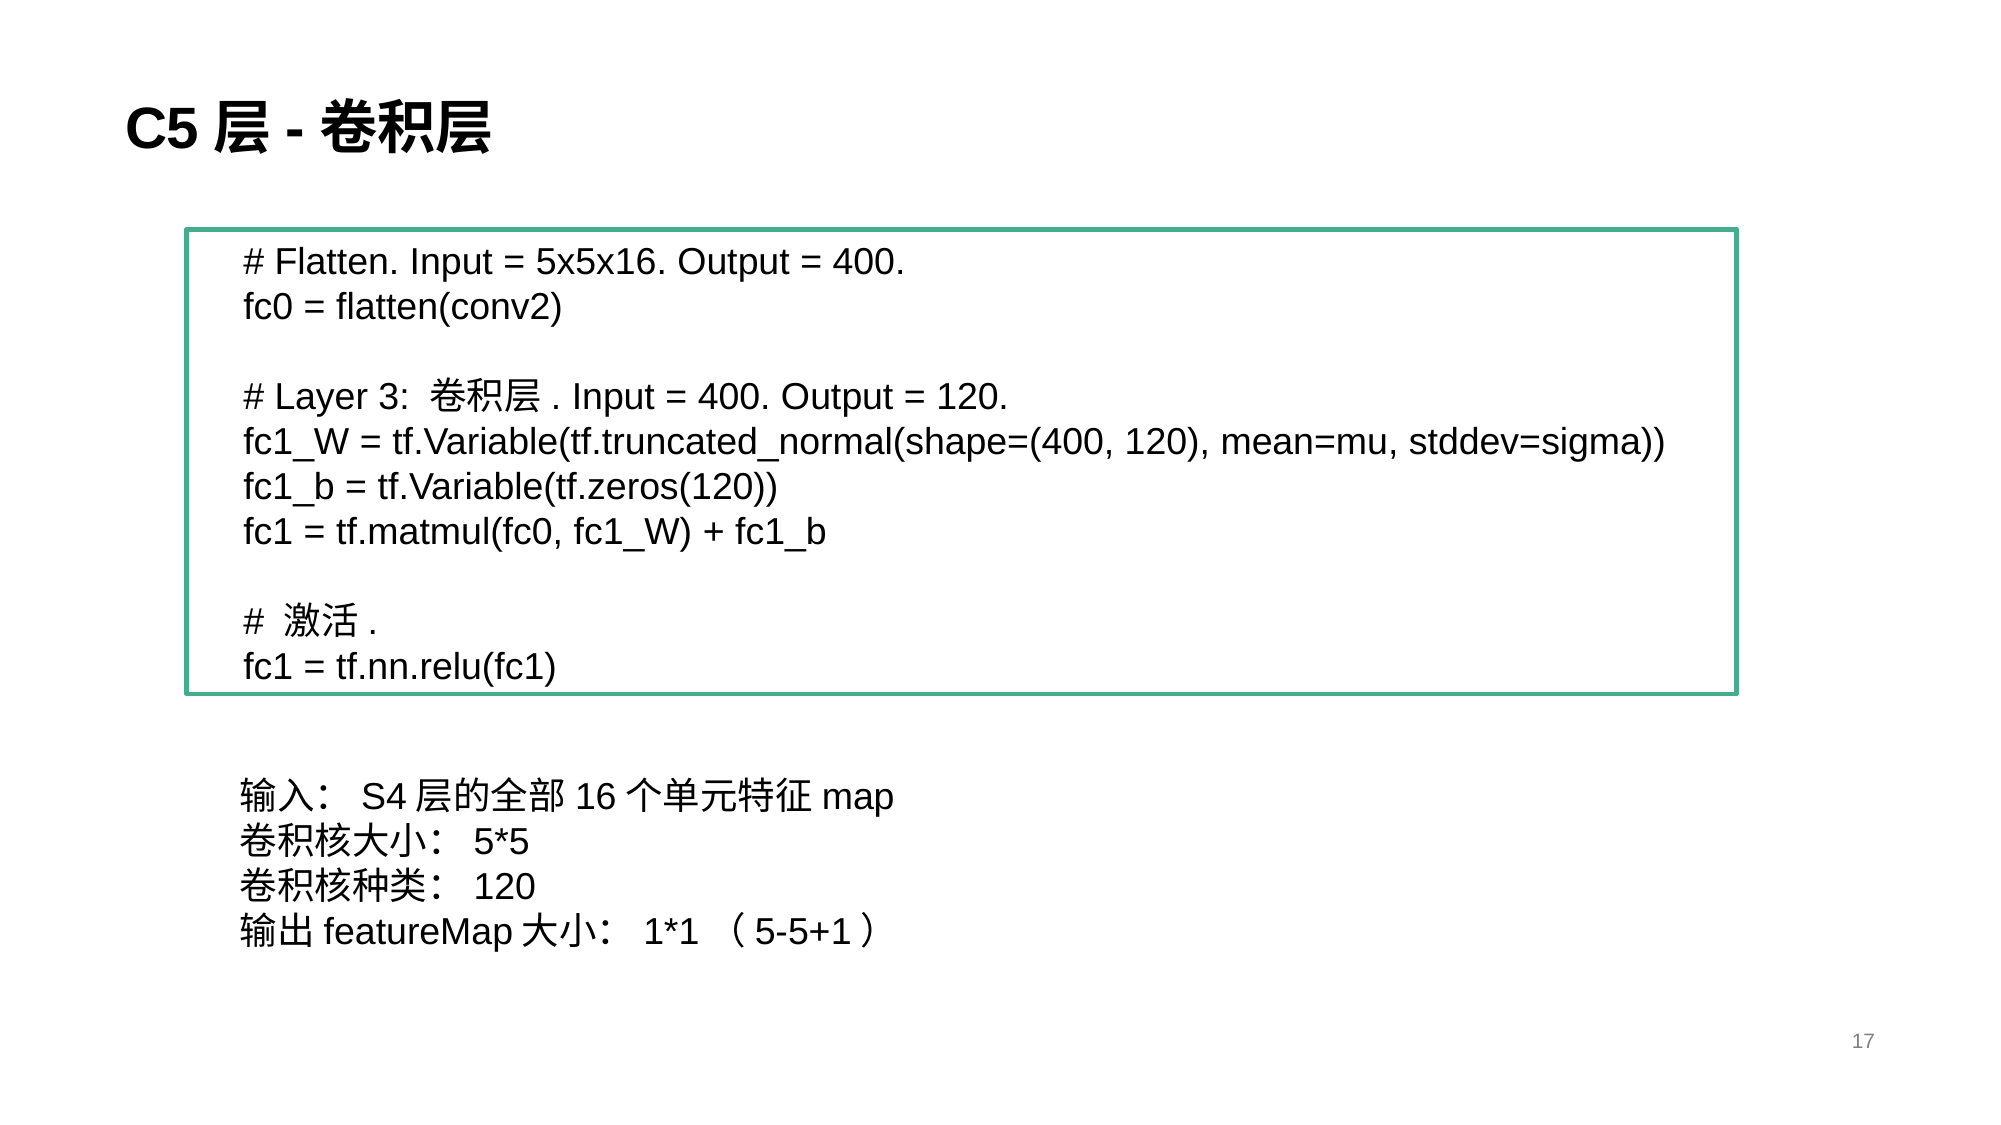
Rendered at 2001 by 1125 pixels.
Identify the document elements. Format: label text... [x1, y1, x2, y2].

text_box 输入：S4层的全部16个单元特征map 卷积核大小：5*5 卷积核种类：120 输出featureMap大小：1*1（5-5+1） [224, 764, 1804, 960]
slide_number 17 [1412, 1023, 1890, 1058]
title C5层-卷积层 [109, 0, 1890, 169]
text_box # Flatten. Input = 5x5x16. Output = 400. fc0 = flatten(conv2) # Layer 3: 卷积层. Input = 400. Output = 120. fc1_W = tf.Variable(tf.truncated_normal(shape=(400, 120), mean=mu, stddev=sigma)) fc1_b = tf.Variable(tf.zeros(120)) fc1 = tf.matmul(fc0, fc1_W) + fc1_b # 激活. fc1 = tf.nn.relu(fc1) [186, 229, 1737, 694]
